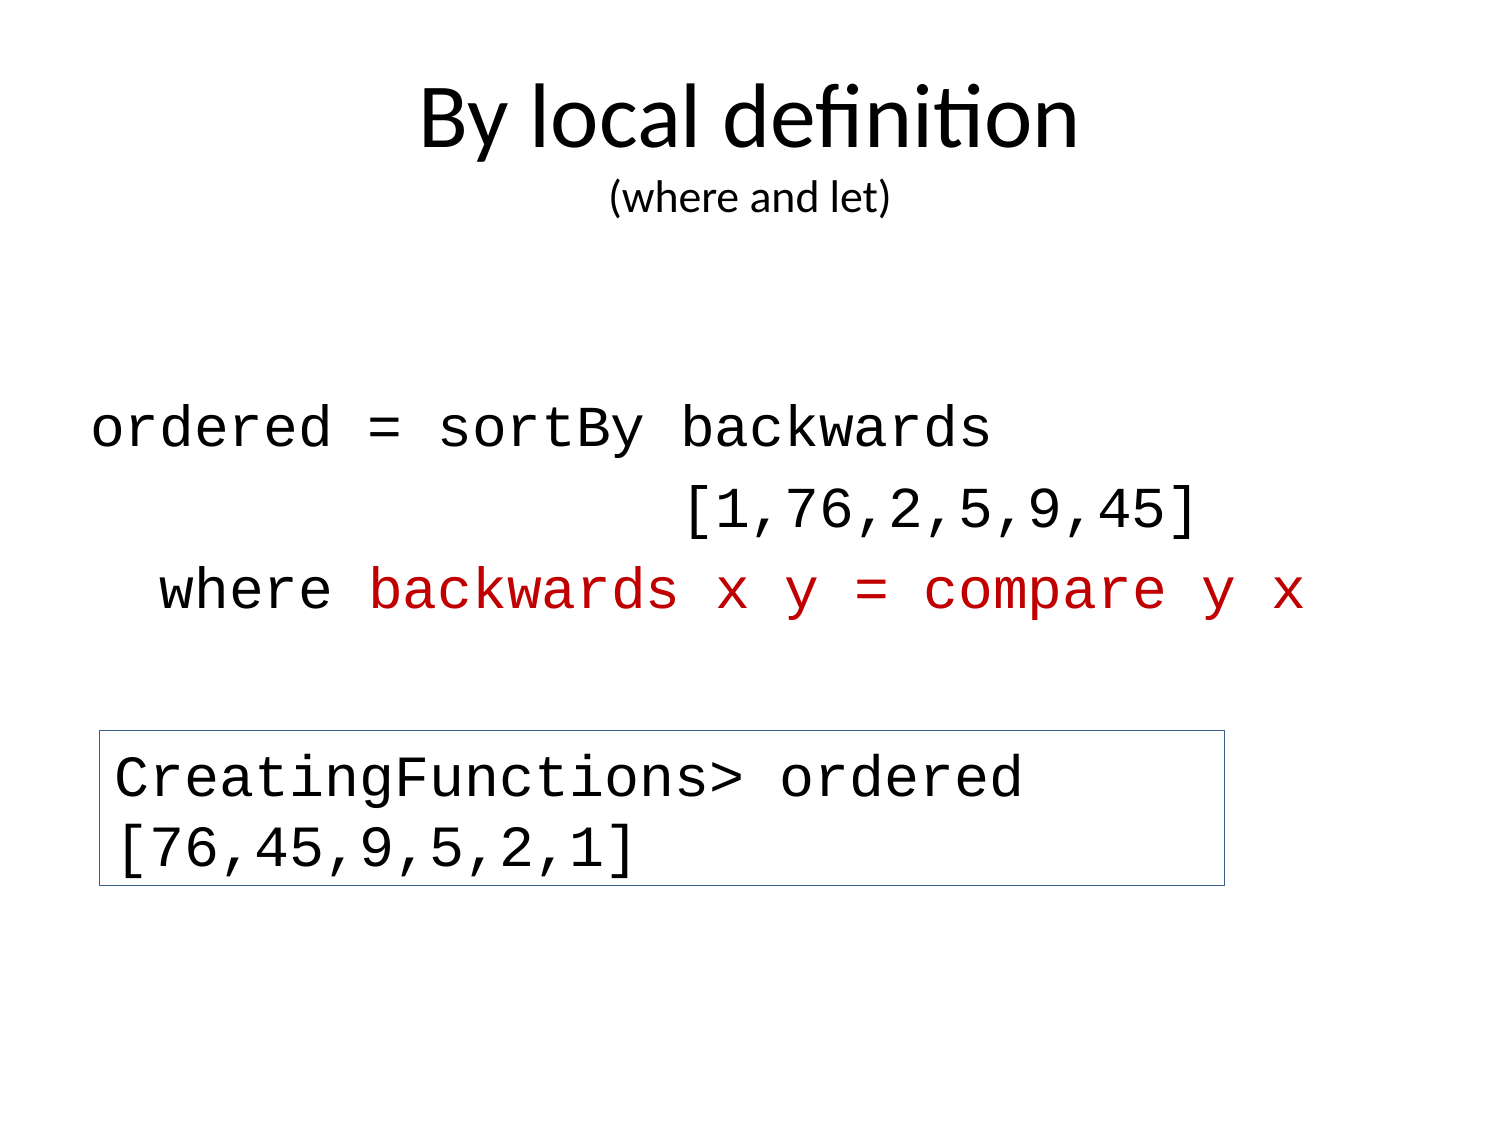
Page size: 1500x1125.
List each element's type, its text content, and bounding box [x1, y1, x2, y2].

title By local definition (where and let) [74, 44, 1426, 233]
text_box CreatingFunctions> ordered [76,45,9,5,2,1] [99, 730, 1225, 886]
list ordered = sortBy backwards [1,76,2,5,9,45] where backwards x y = compare y x [74, 380, 1426, 632]
